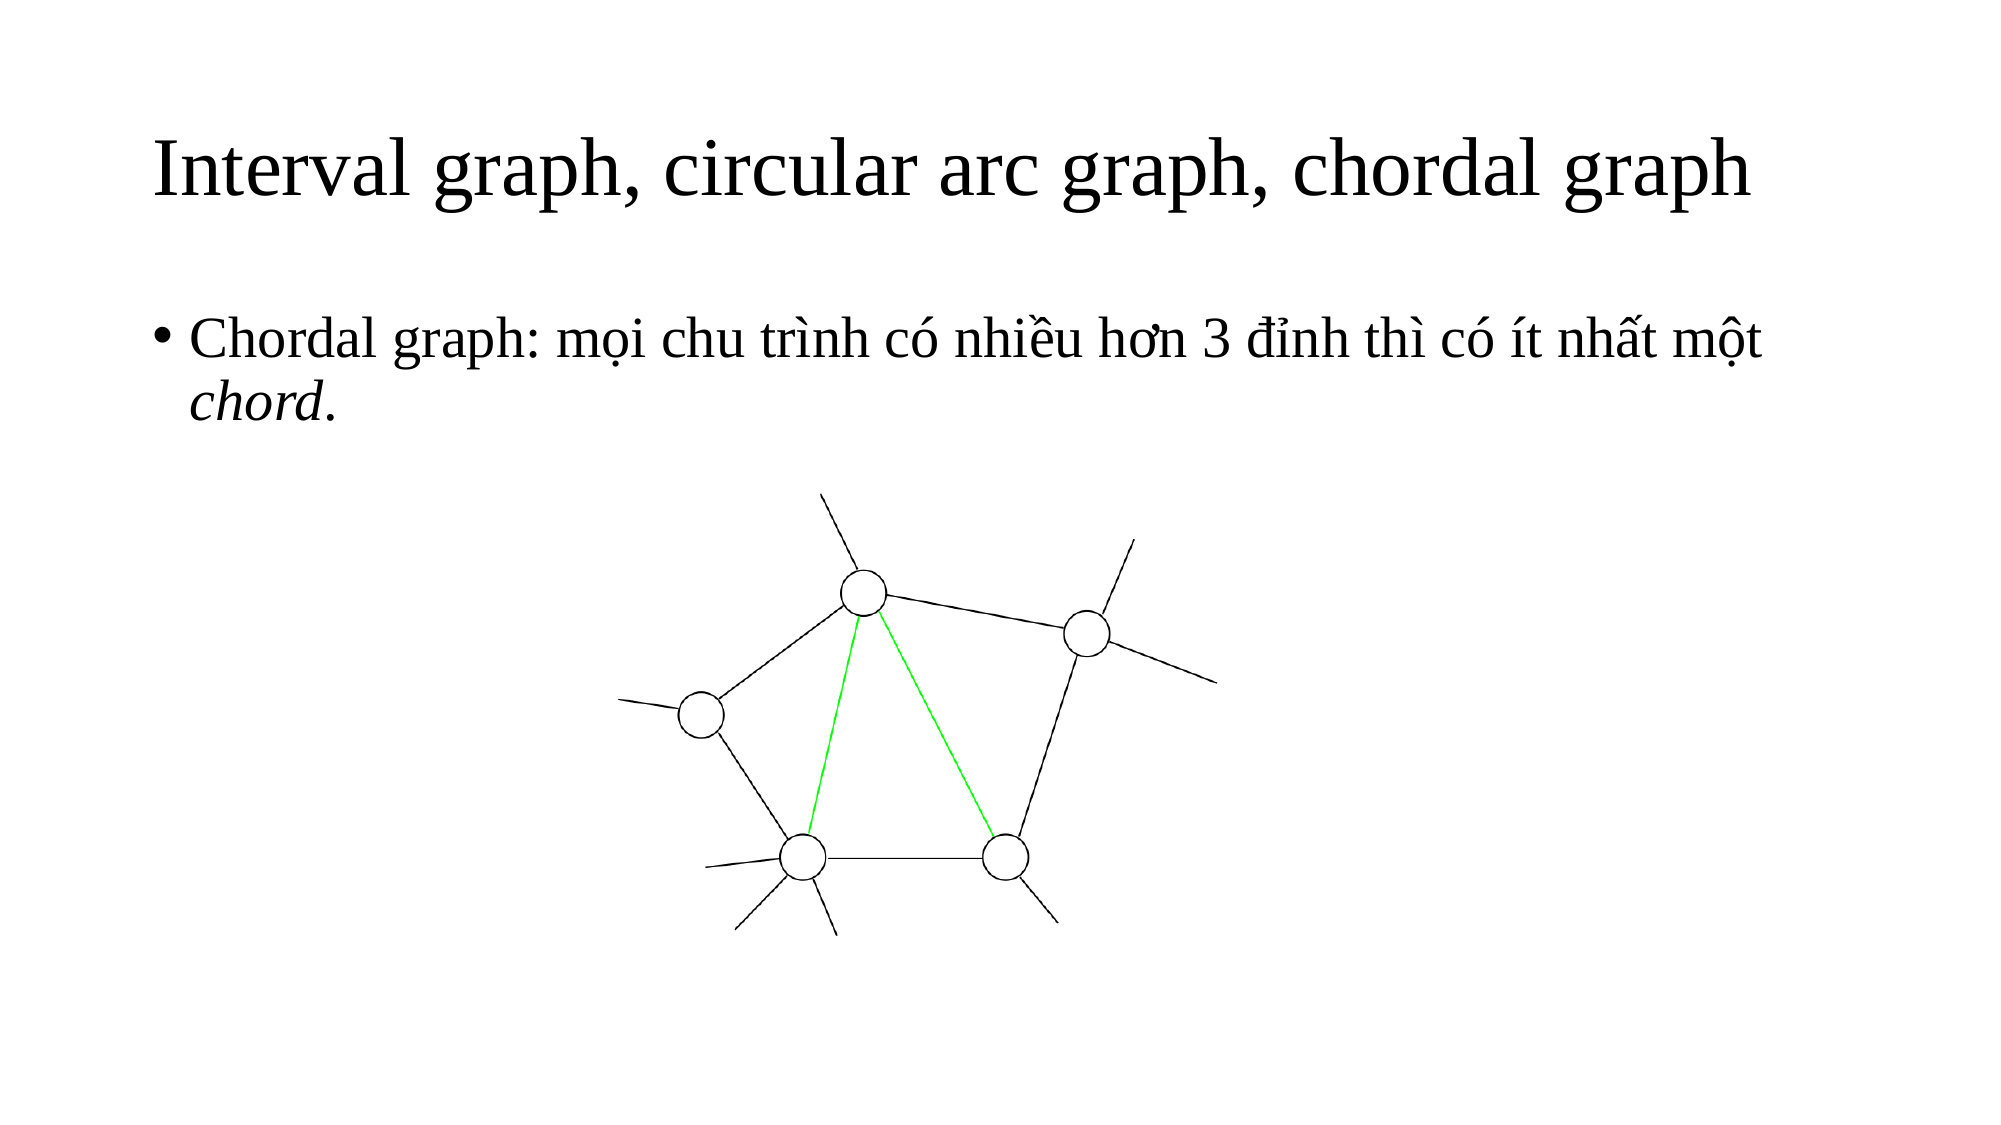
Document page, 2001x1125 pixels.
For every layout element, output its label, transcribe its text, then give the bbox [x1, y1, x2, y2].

picture [595, 468, 1243, 961]
title Interval graph, circular arc graph, chordal graph [137, 59, 1863, 278]
list Chordal graph: mọi chu trình có nhiều hơn 3 đỉnh thì có ít nhất một chord. [137, 299, 1863, 517]
